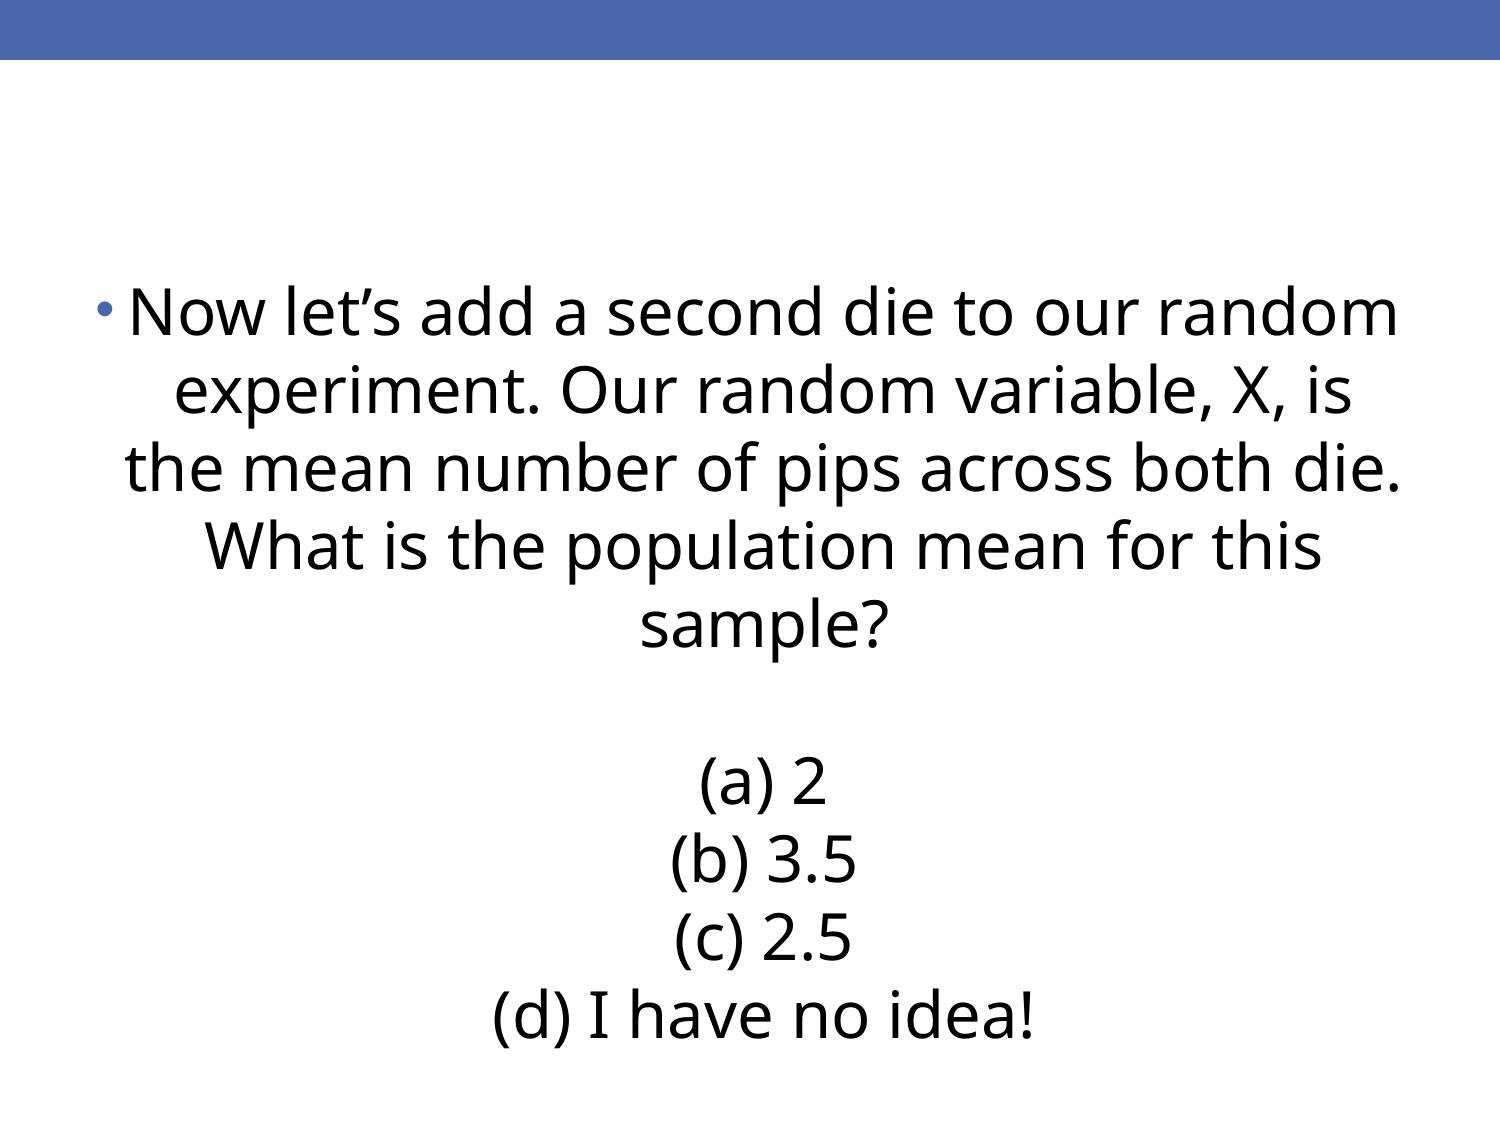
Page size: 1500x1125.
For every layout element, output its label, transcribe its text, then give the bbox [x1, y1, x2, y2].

list Now let’s add a second die to our random experiment. Our random variable, X, is the mean number of pips across both die. What is the population mean for this sample? (a) 2 (b) 3.5 (c) 2.5 (d) I have no idea! [75, 262, 1425, 1063]
